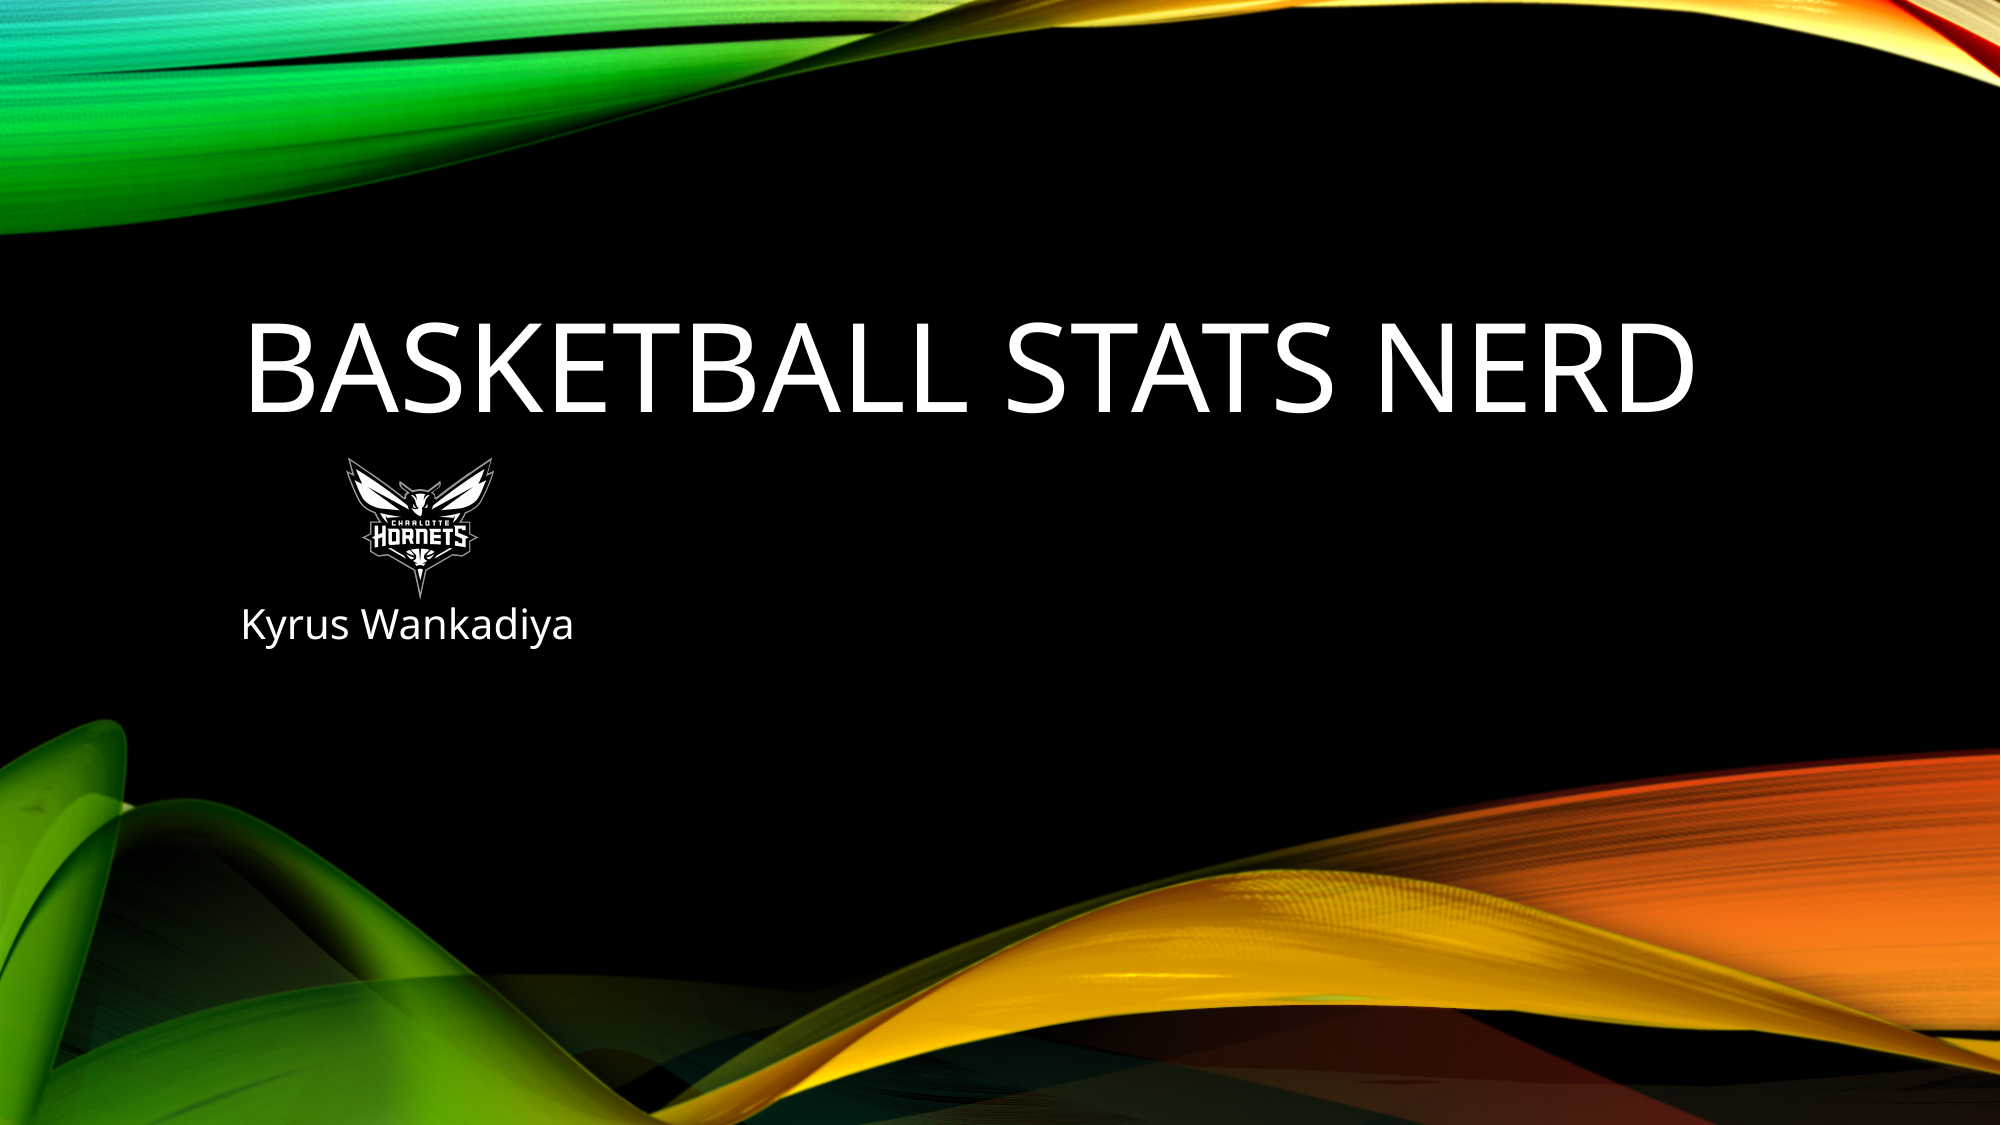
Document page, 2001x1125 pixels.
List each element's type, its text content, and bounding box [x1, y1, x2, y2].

picture [0, 717, 2000, 1125]
subtitle Kyrus Wankadiya [225, 595, 1775, 709]
picture [0, 0, 2000, 237]
picture [339, 448, 501, 610]
title Basketball stats nerd [225, 295, 1775, 595]
